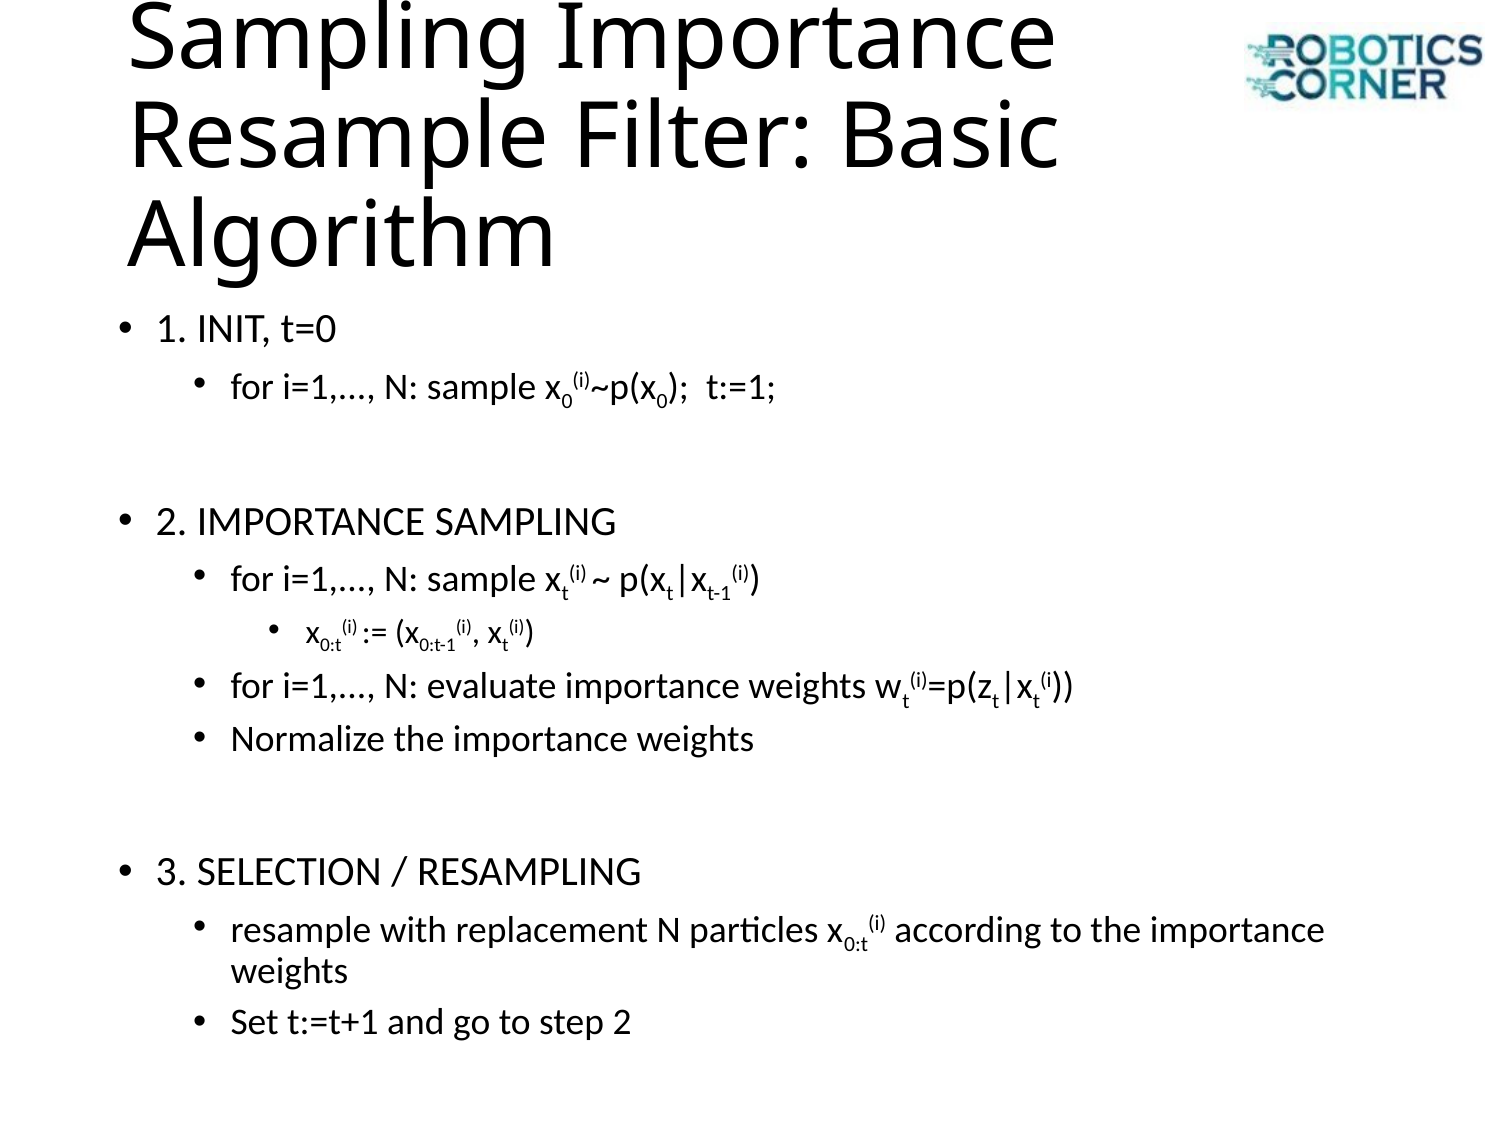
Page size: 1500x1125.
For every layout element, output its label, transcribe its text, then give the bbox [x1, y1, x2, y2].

list 1. INIT, t=0 for i=1,..., N: sample x0(i)~p(x0); t:=1; 2. IMPORTANCE SAMPLING for i=1,..., N: sample xt(i) ~ p(xt|xt-1(i)) x0:t(i) := (x0:t-1(i), xt(i)) for i=1,..., N: evaluate importance weights wt(i)=p(zt|xt(i)) Normalize the importance weights 3. SELECTION / RESAMPLING resample with replacement N particles x0:t(i) according to the importance weights Set t:=t+1 and go to step 2 [103, 299, 1397, 1014]
title Sampling Importance Resample Filter: Basic Algorithm [112, 62, 1388, 213]
picture [1244, 22, 1485, 114]
